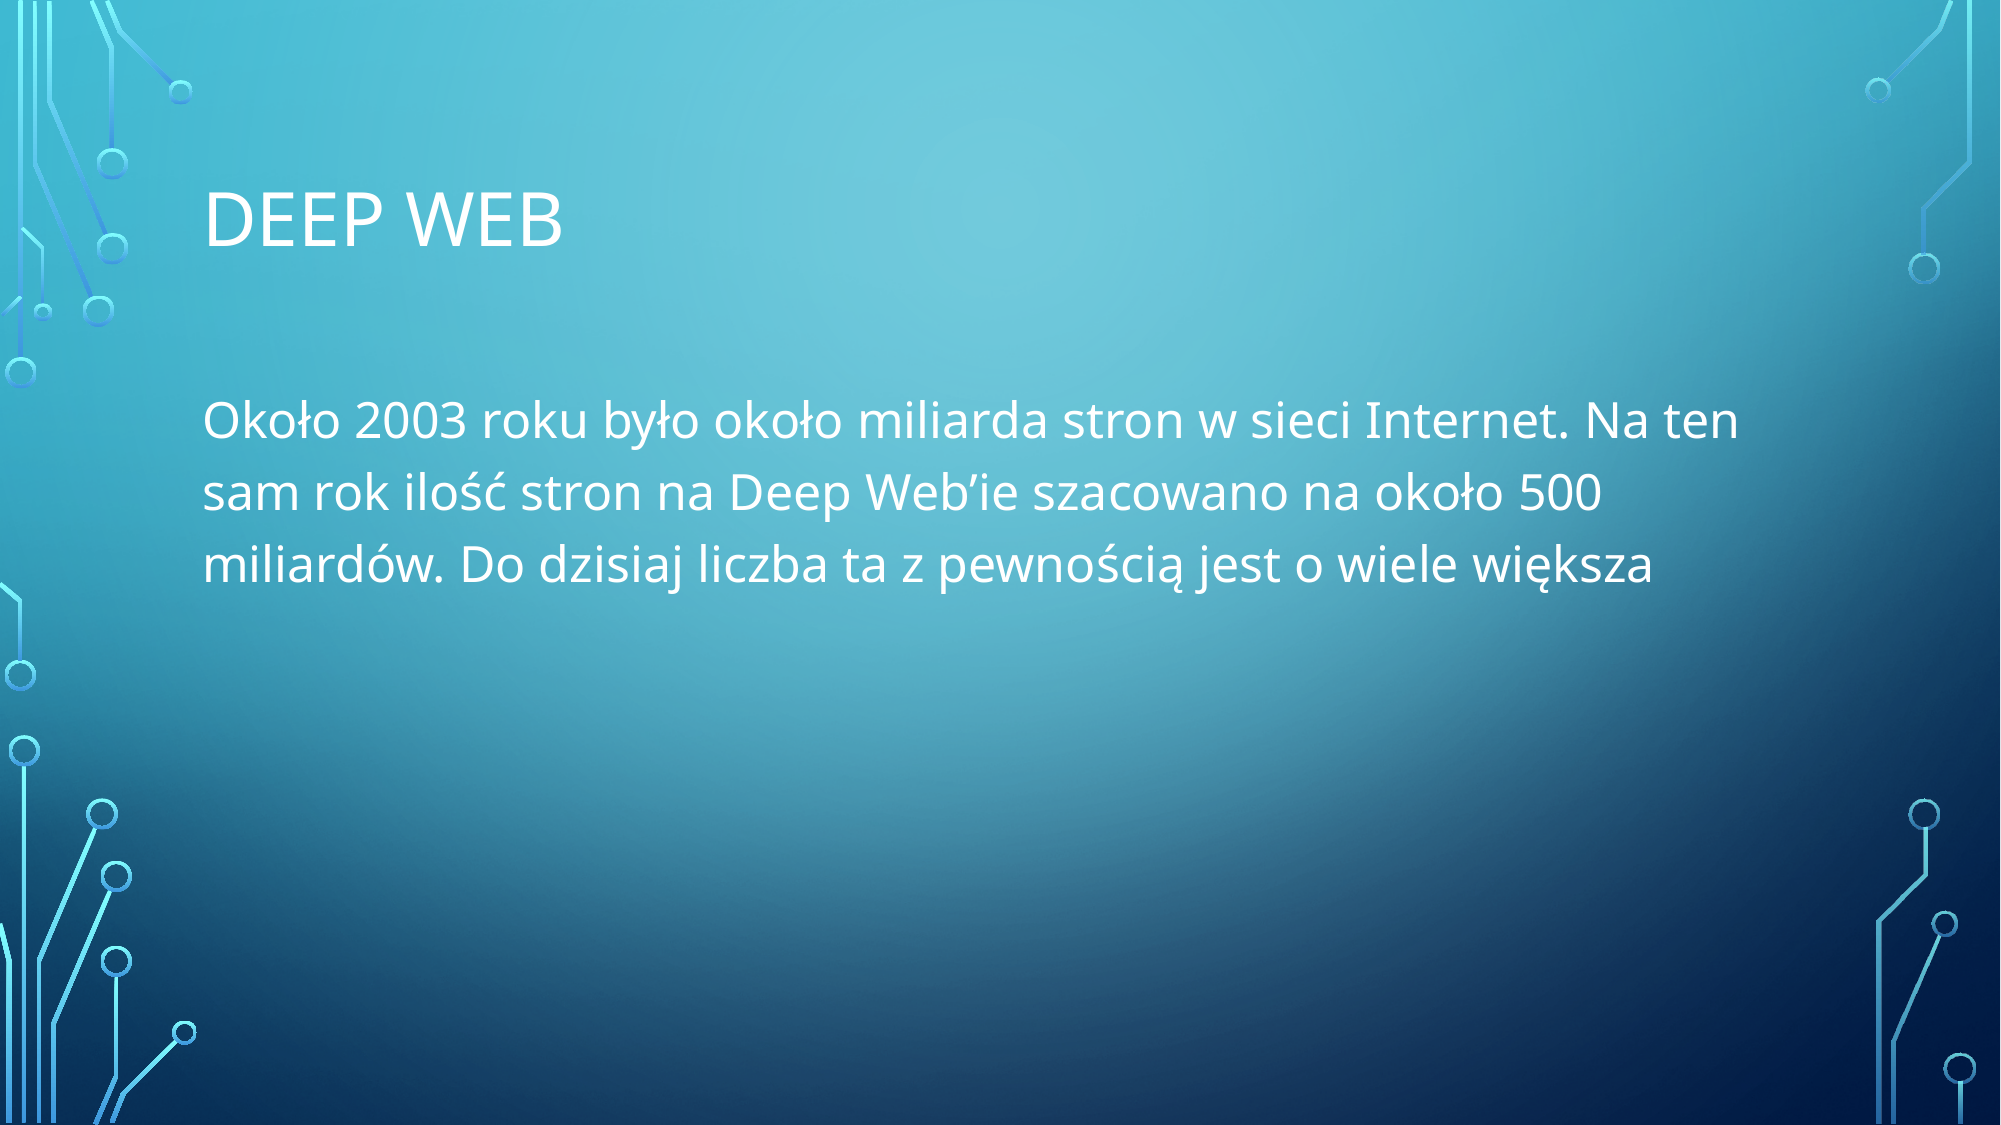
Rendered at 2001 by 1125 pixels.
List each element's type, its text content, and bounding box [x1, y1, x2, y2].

list Około 2003 roku było około miliarda stron w sieci Internet. Na ten sam rok ilość stron na Deep Web’ie szacowano na około 500 miliardów. Do dzisiaj liczba ta z pewnością jest o wiele większa [187, 369, 1813, 950]
title Deep web [187, 101, 1813, 344]
